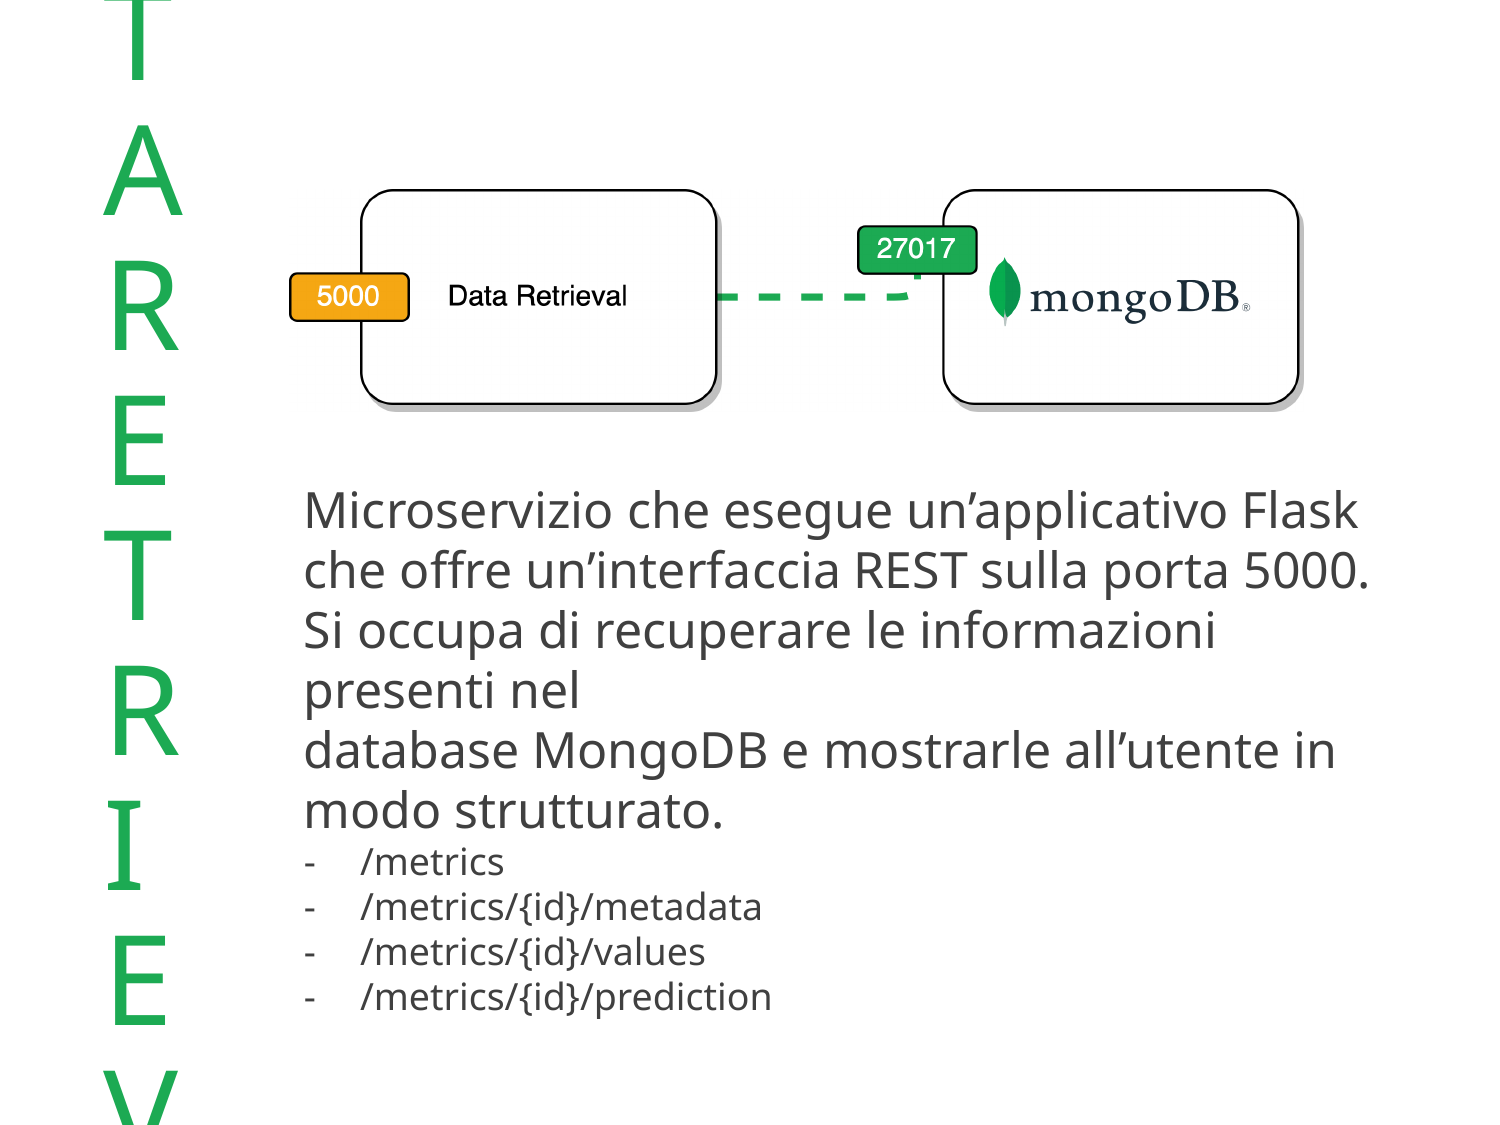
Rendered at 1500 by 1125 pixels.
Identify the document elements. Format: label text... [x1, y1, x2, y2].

picture [289, 189, 1304, 413]
title DATA RETRIEVAL [96, 69, 197, 1090]
text_box Microservizio che esegue un’applicativo Flask che offre un’interfaccia REST sulla porta 5000. Si occupa di recuperare le informazioni presenti nel database MongoDB e mostrarle all’utente in modo strutturato. /metrics /metrics/{id}/metadata /metrics/{id}/values /metrics/{id}/prediction [289, 470, 1388, 1026]
